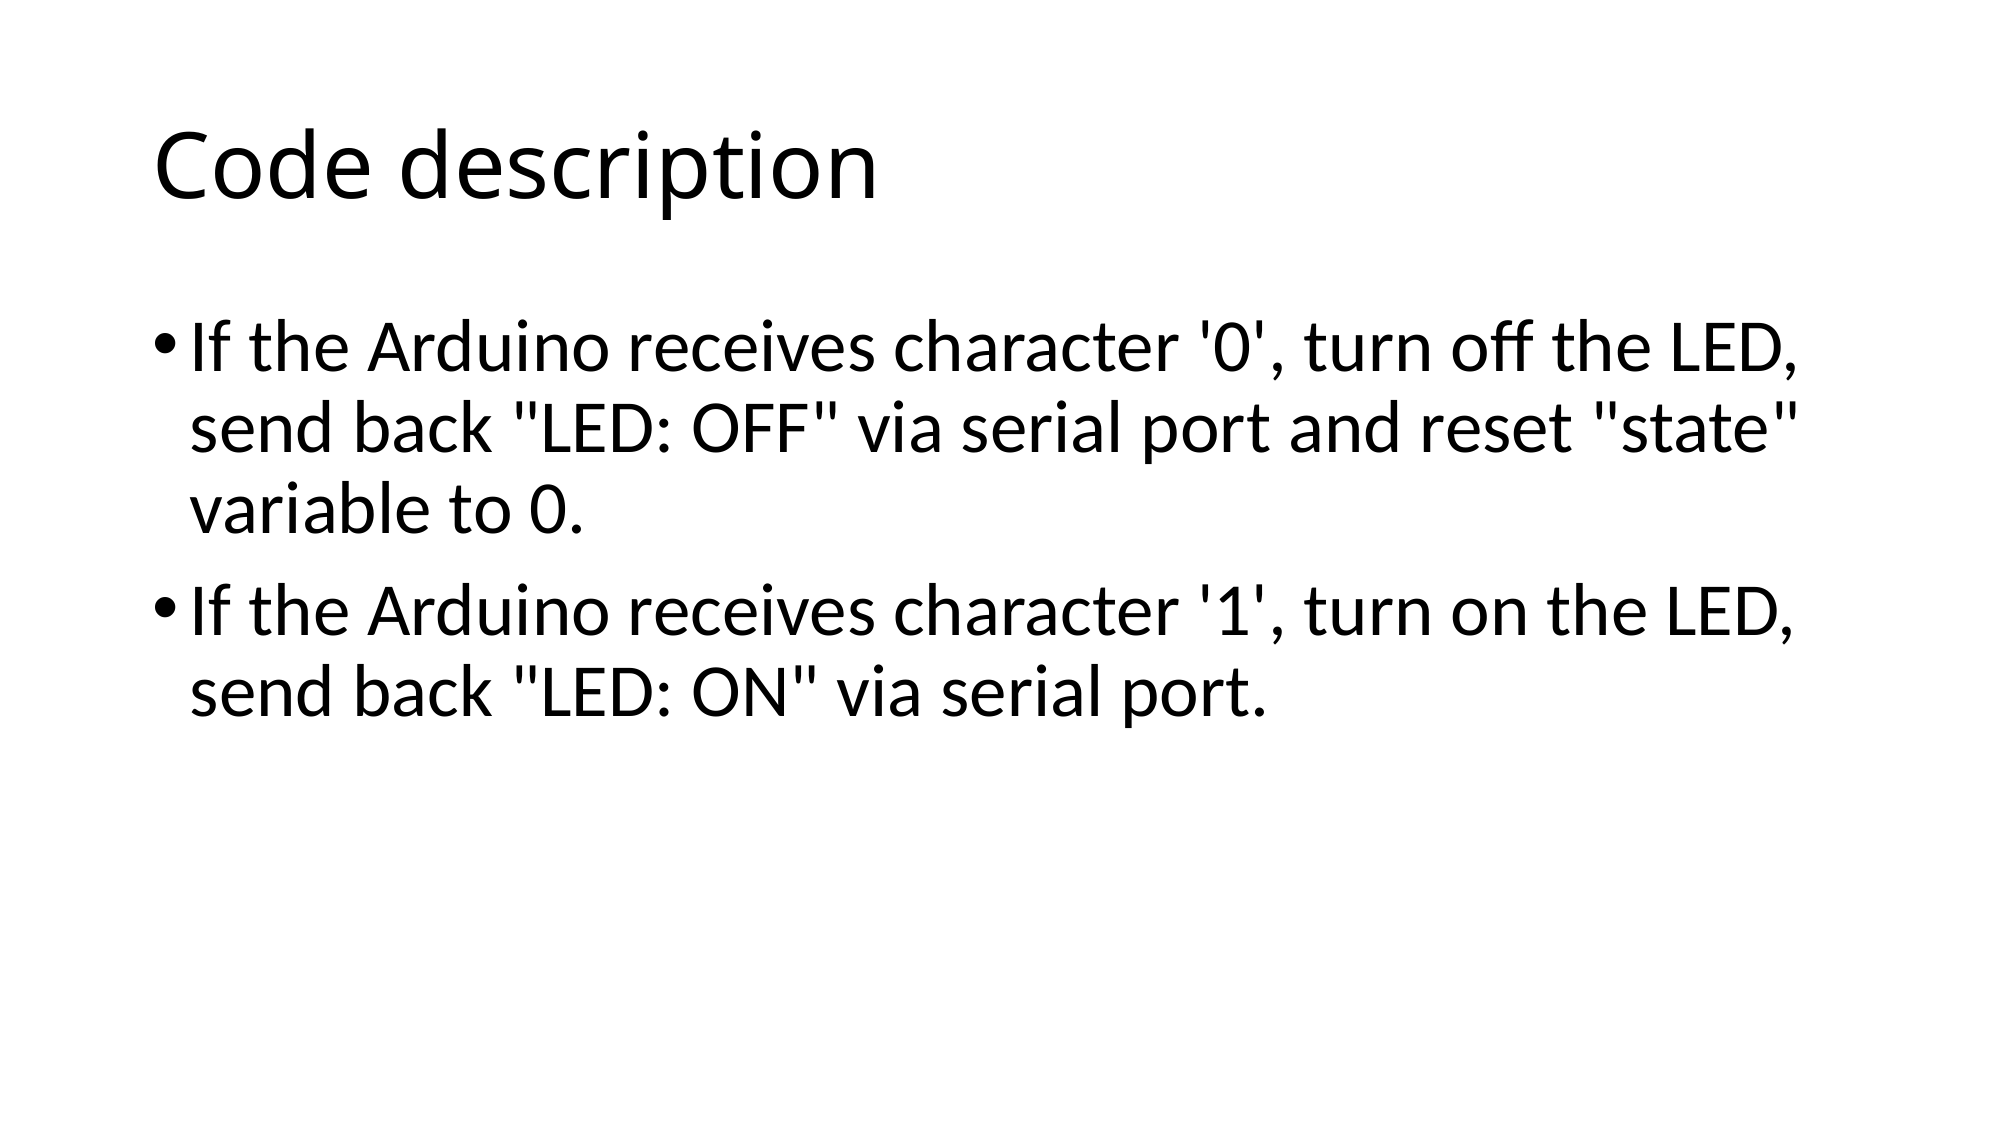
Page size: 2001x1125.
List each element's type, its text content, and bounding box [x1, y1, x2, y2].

title Code description [137, 59, 1863, 278]
list If the Arduino receives character '0', turn off the LED, send back "LED: OFF" via serial port and reset "state" variable to 0. If the Arduino receives character '1', turn on the LED, send back "LED: ON" via serial port. [137, 299, 1863, 1014]
